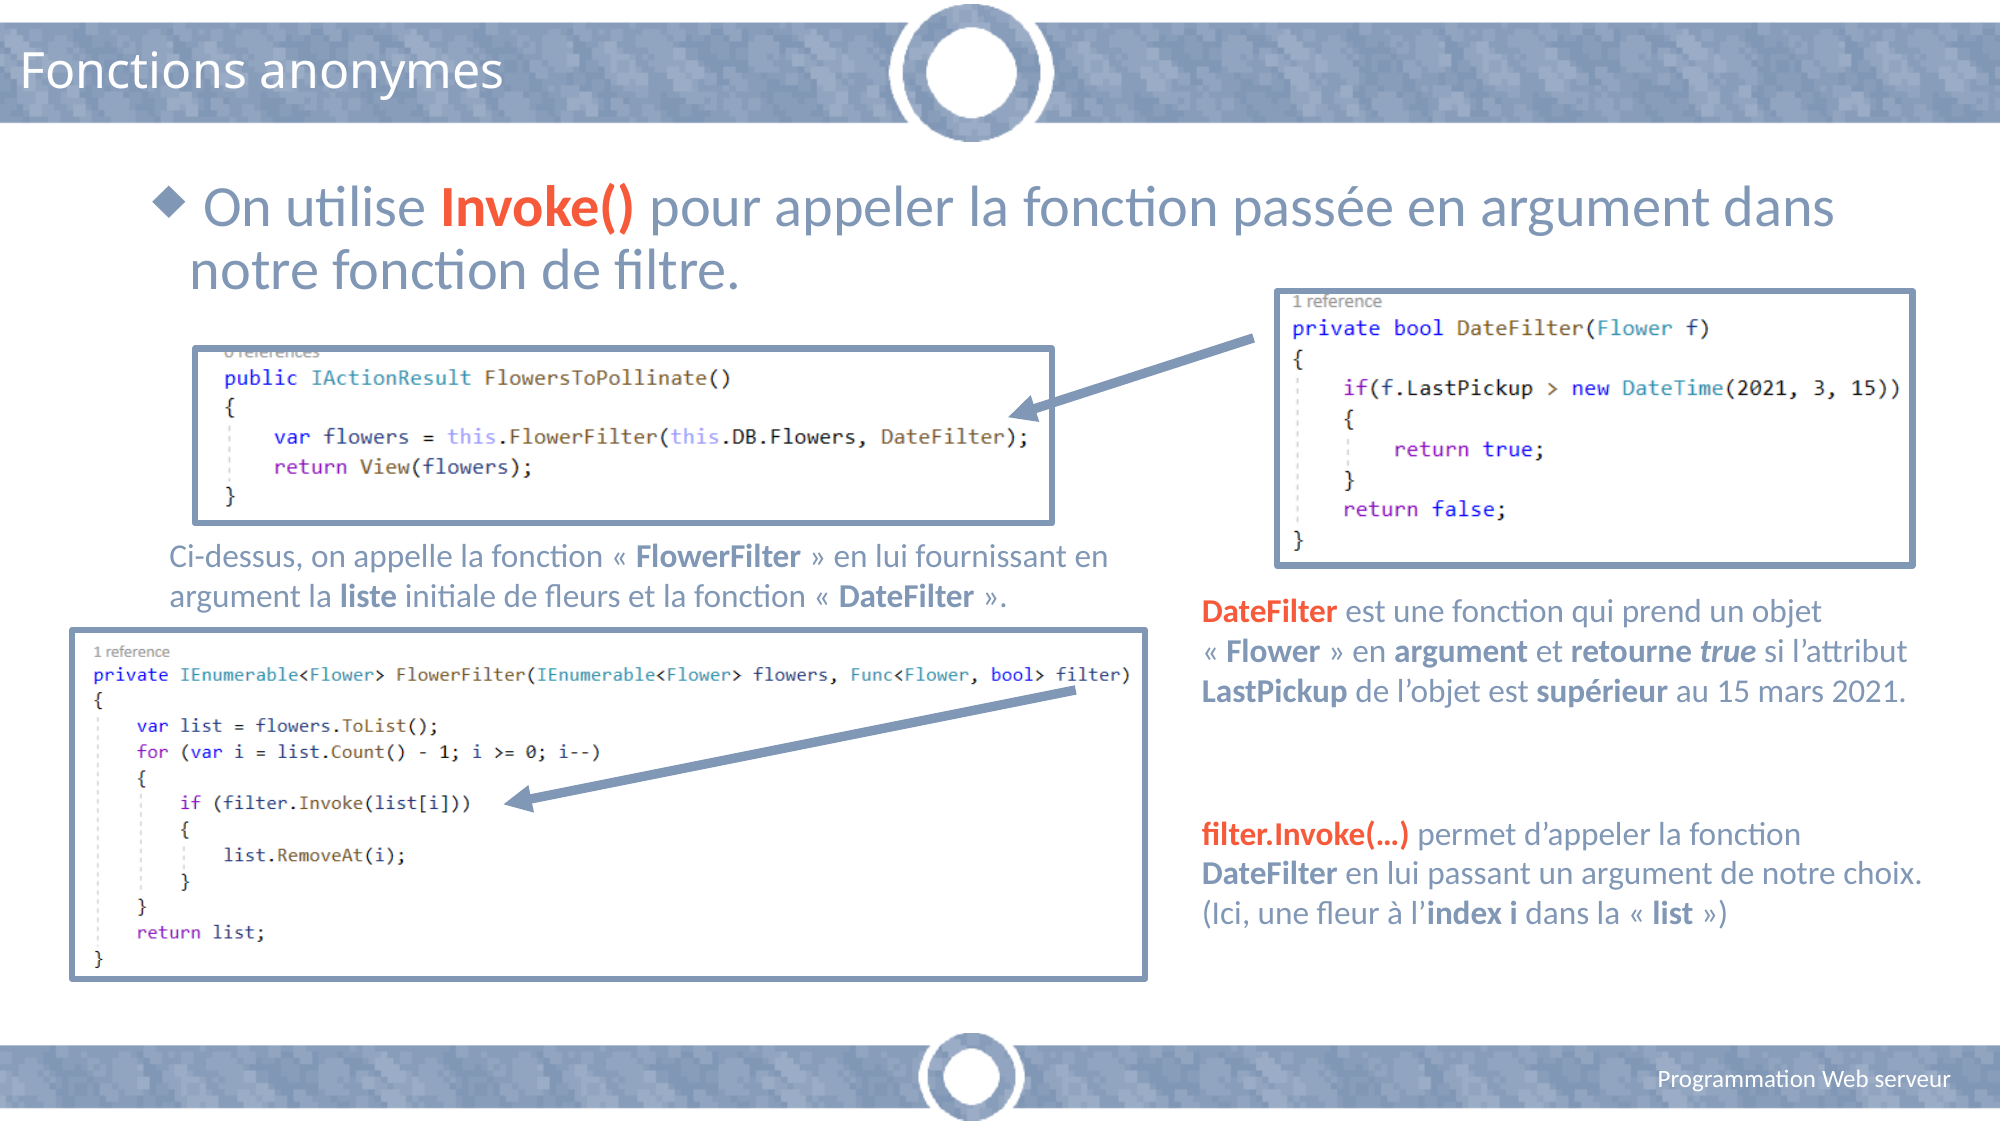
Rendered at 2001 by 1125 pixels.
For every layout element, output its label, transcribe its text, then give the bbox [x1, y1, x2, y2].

list On utilise Invoke() pour appeler la fonction passée en argument dans notre fonction de filtre. [137, 168, 1863, 1014]
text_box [1008, 337, 1254, 418]
picture [1279, 294, 1910, 563]
picture [198, 351, 1049, 521]
picture [0, 4, 2000, 142]
text_box filter.Invoke(…) permet d’appeler la fonction DateFilter en lui passant un argument de notre choix. (Ici, une fleur à l’index i dans la « list ») [1187, 804, 1953, 939]
picture [0, 1033, 2000, 1121]
text_box DateFilter est une fonction qui prend un objet « Flower » en argument et retourne true si l’attribut LastPickup de l’objet est supérieur au 15 mars 2021. [1187, 581, 1953, 717]
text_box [503, 689, 1076, 805]
text_box Ci-dessus, on appelle la fonction « FlowerFilter » en lui fournissant en argument la liste initiale de fleurs et la fonction « DateFilter ». [154, 527, 1188, 622]
title Fonctions anonymes [4, 22, 884, 123]
picture [75, 632, 1142, 976]
